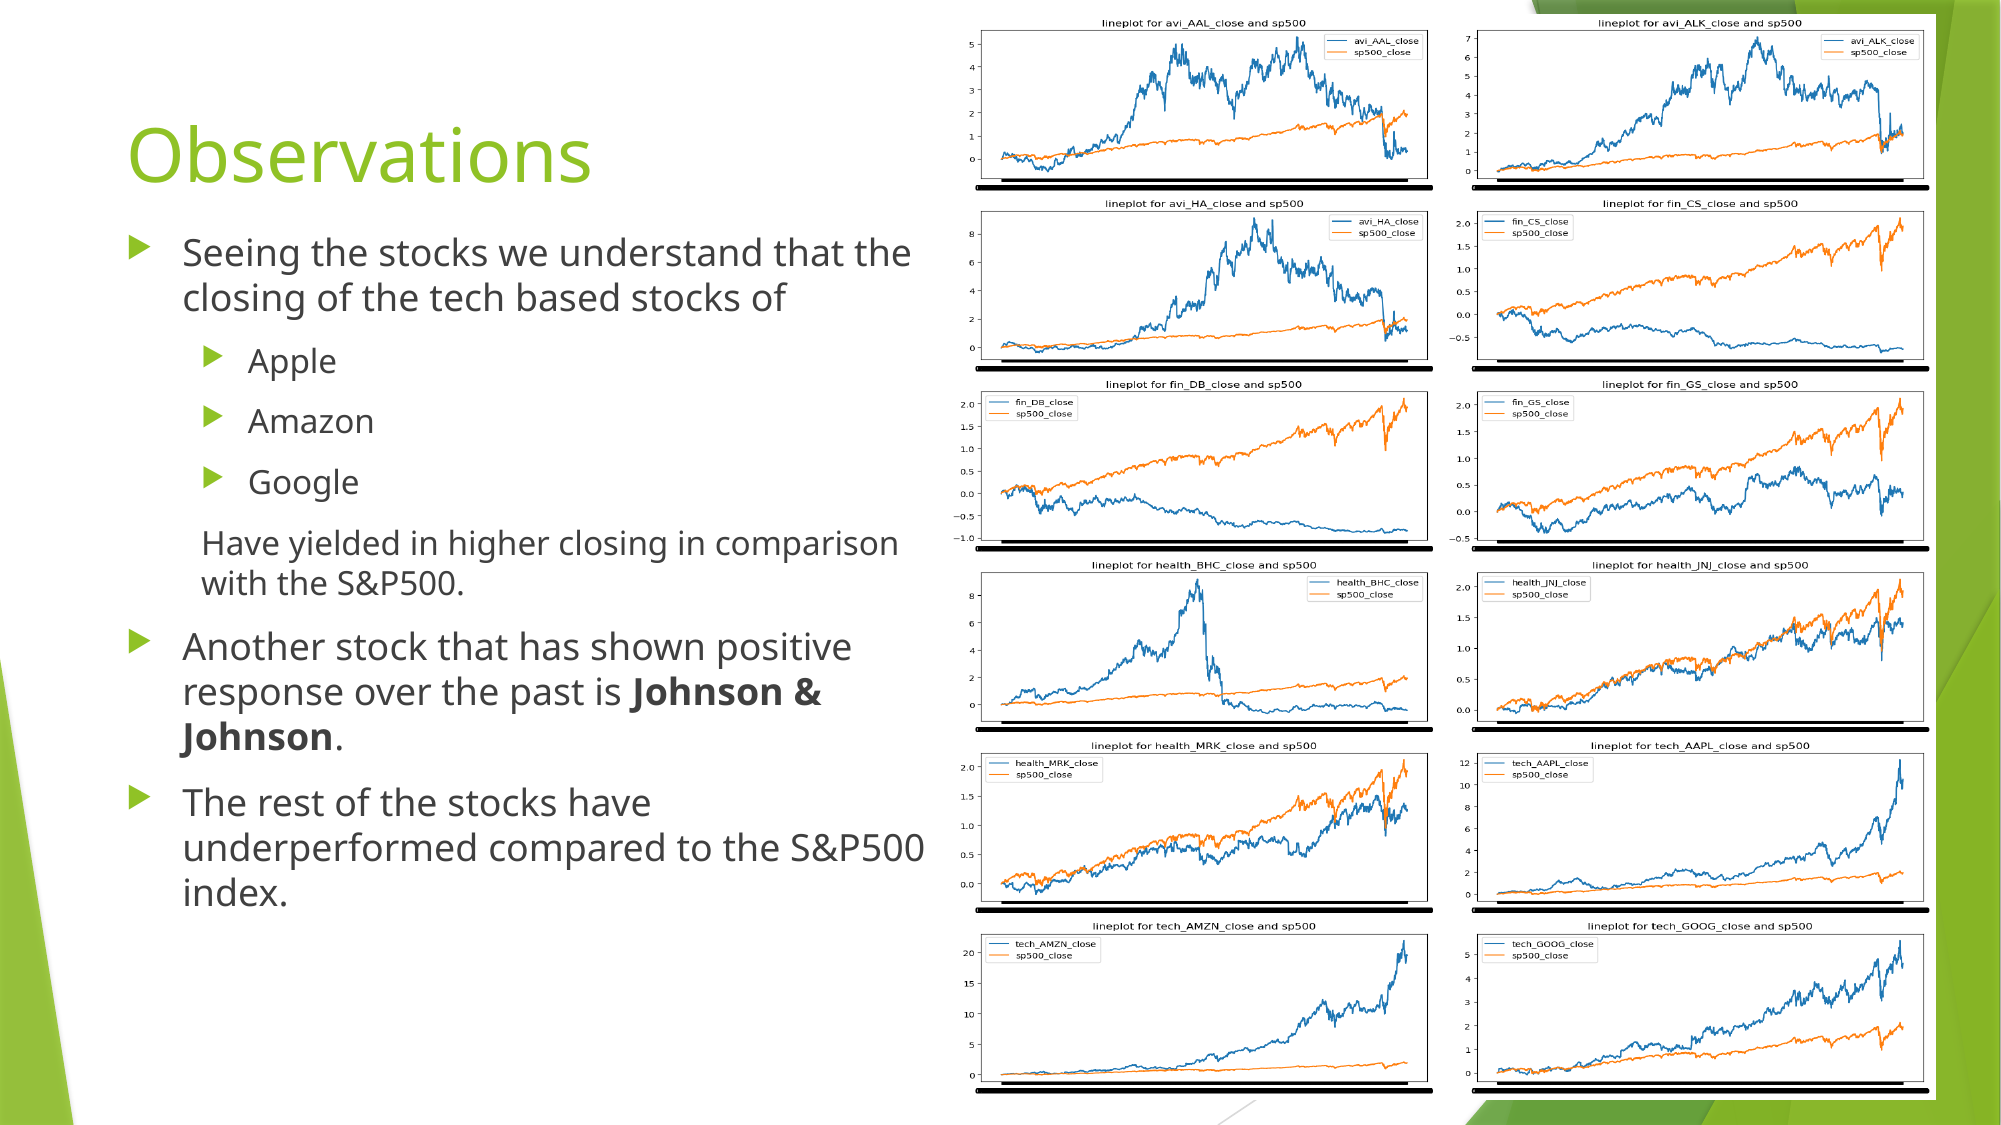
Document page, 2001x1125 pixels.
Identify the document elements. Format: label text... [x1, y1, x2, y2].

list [944, 13, 1936, 1101]
title Observations [111, 99, 939, 221]
text_box Seeing the stocks we understand that the closing of the tech based stocks of Apple Amazon Google Have yielded in higher closing in comparison with the S&P500. Another stock that has shown positive response over the past is Johnson & Johnson. The rest of the stocks have underperformed compared to the S&P500 index. [111, 221, 939, 991]
